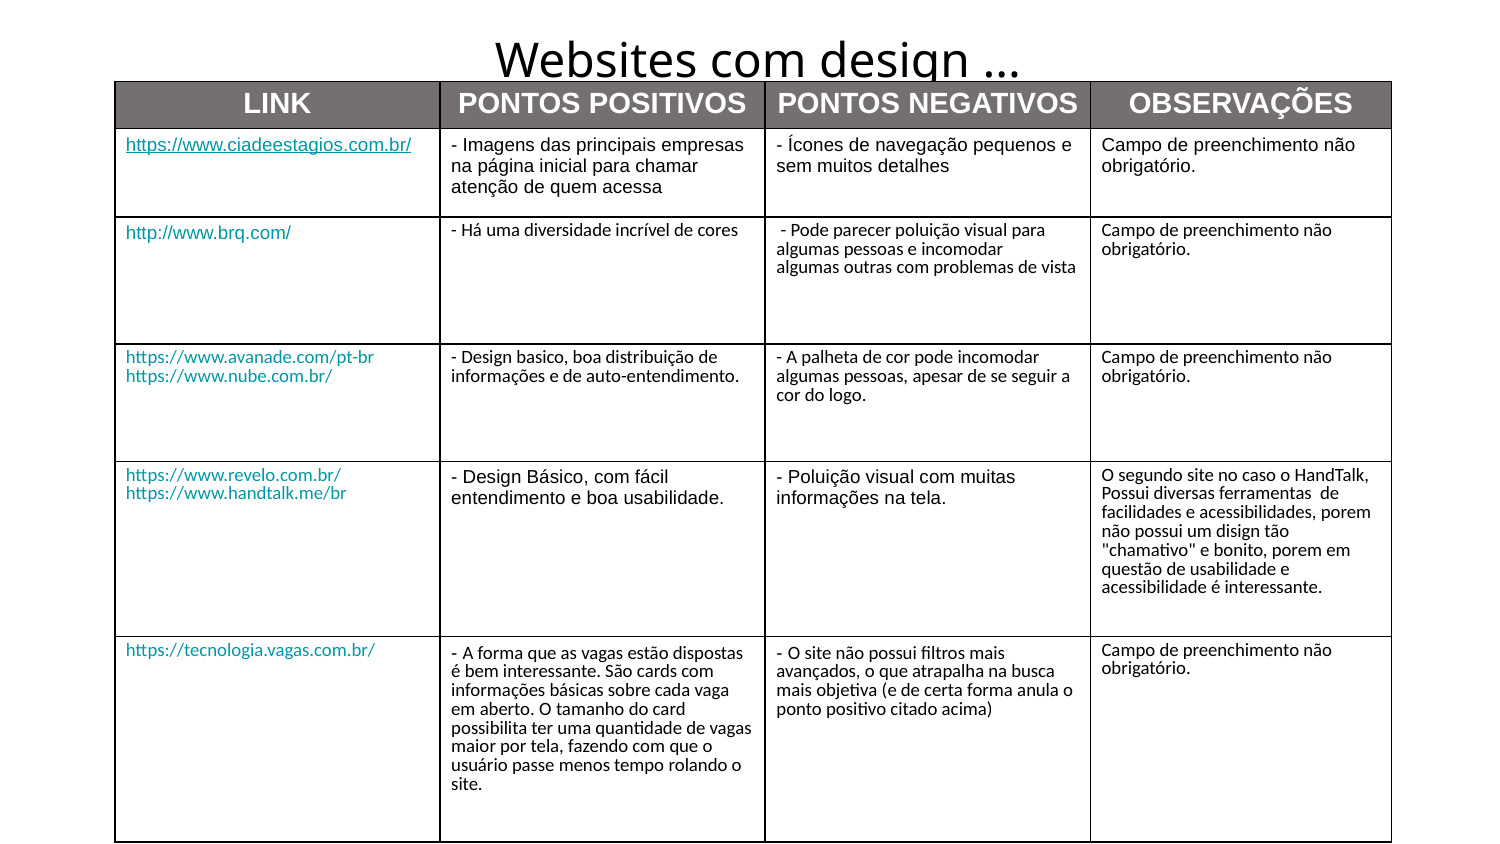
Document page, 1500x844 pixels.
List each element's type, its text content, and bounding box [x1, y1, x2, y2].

table_cell O segundo site no caso o HandTalk, Possui diversas ferramentas de facilidades e acessibilidades, porem não possui um disign tão "chamativo" e bonito, porem em questão de usabilidade e acessibilidade é interessante. [1091, 462, 1391, 636]
table_cell - O site não possui filtros mais avançados, o que atrapalha na busca mais objetiva (e de certa forma anula o ponto positivo citado acima) [766, 637, 1090, 841]
table_cell Campo de preenchimento não obrigatório. [1091, 129, 1391, 216]
table_cell Campo de preenchimento não obrigatório. [1091, 345, 1391, 461]
table_cell https://www.ciadeestagios.com.br/ [116, 129, 439, 216]
table_cell - Poluição visual com muitas informações na tela. [766, 462, 1090, 636]
table_header PONTOS POSITIVOS [441, 82, 764, 128]
table_cell Campo de preenchimento não obrigatório. [1091, 218, 1391, 343]
table_cell - Há uma diversidade incrível de cores [441, 218, 764, 343]
table_cell - A palheta de cor pode incomodar algumas pessoas, apesar de se seguir a cor do logo. [766, 345, 1090, 461]
table_cell - Imagens das principais empresas na página inicial para chamar atenção de quem acessa [441, 129, 764, 216]
table_cell https://www.avanade.com/pt-br https://www.nube.com.br/ [116, 345, 439, 461]
table_cell http://www.brq.com/ [116, 218, 439, 343]
table_cell - Pode parecer poluição visual para algumas pessoas e incomodar algumas outras com problemas de vista [766, 218, 1090, 343]
table_cell https://www.revelo.com.br/ https://www.handtalk.me/br [116, 462, 439, 636]
table_cell - Design Básico, com fácil entendimento e boa usabilidade. [441, 462, 764, 636]
table_cell Campo de preenchimento não obrigatório. [1091, 637, 1391, 841]
table_cell - Ícones de navegação pequenos e sem muitos detalhes [766, 129, 1090, 216]
table_header PONTOS NEGATIVOS [766, 82, 1090, 128]
table_cell - A forma que as vagas estão dispostas é bem interessante. São cards com informações básicas sobre cada vaga em aberto. O tamanho do card possibilita ter uma quantidade de vagas maior por tela, fazendo com que o usuário passe menos tempo rolando o site. [441, 637, 764, 841]
table_cell - Design basico, boa distribuição de informações e de auto-entendimento. [441, 345, 764, 461]
table_cell https://tecnologia.vagas.com.br/ [116, 637, 439, 841]
table_header LINK [116, 82, 439, 128]
table_header OBSERVAÇÕES [1091, 82, 1391, 128]
text_box Websites com design ... [119, 23, 1397, 149]
